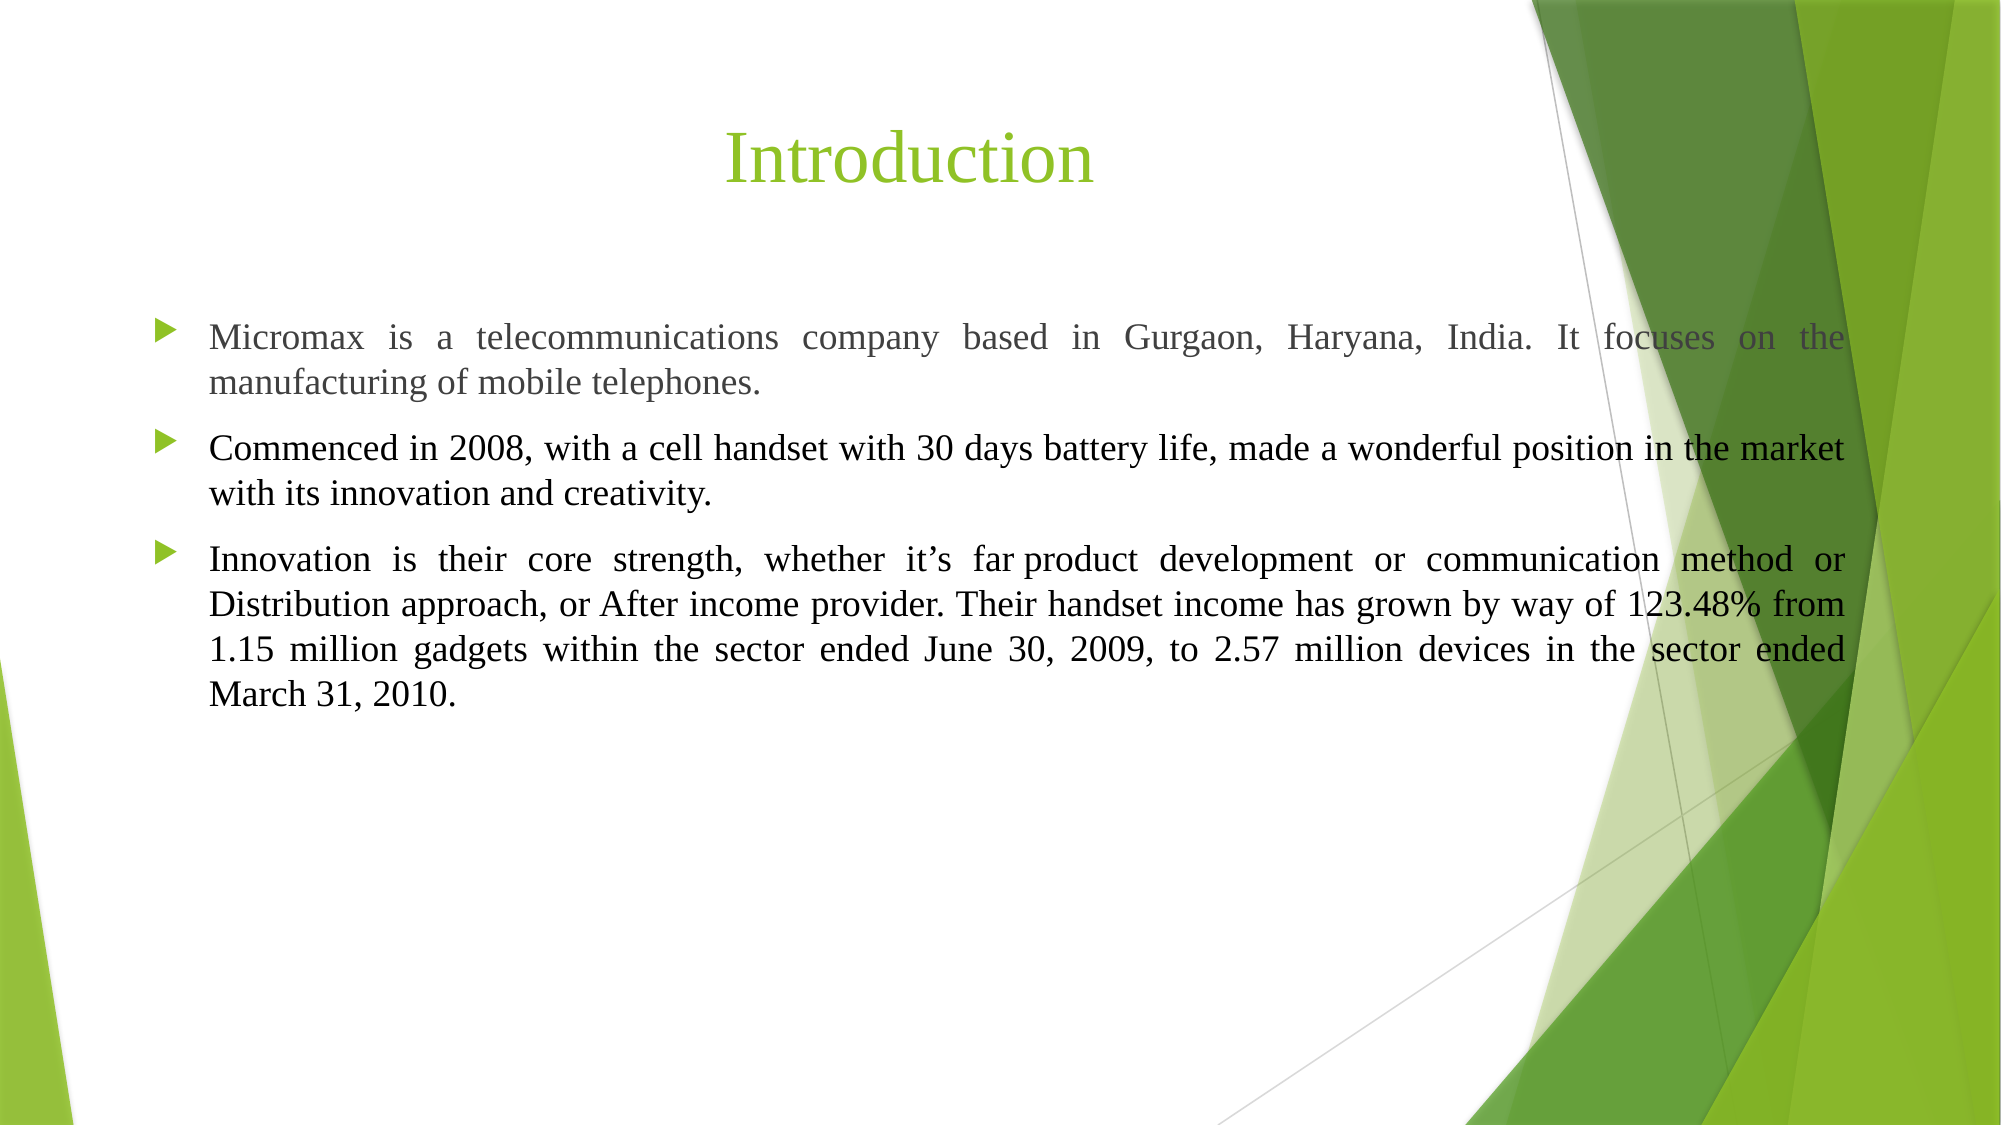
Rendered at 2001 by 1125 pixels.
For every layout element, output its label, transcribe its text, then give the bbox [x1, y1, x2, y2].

title Introduction [111, 99, 1522, 317]
list Micromax is a telecommunications company based in Gurgaon, Haryana, India. It focuses on the manufacturing of mobile telephones. Commenced in 2008, with a cell handset with 30 days battery life, made a wonderful position in the market with its innovation and creativity. Innovation is their core strength, whether it’s far product development or communication method or Distribution approach, or After income provider. Their handset income has grown by way of 123.48% from 1.15 million gadgets within the sector ended June 30, 2009, to 2.57 million devices in the sector ended March 31, 2010. [137, 304, 1863, 892]
